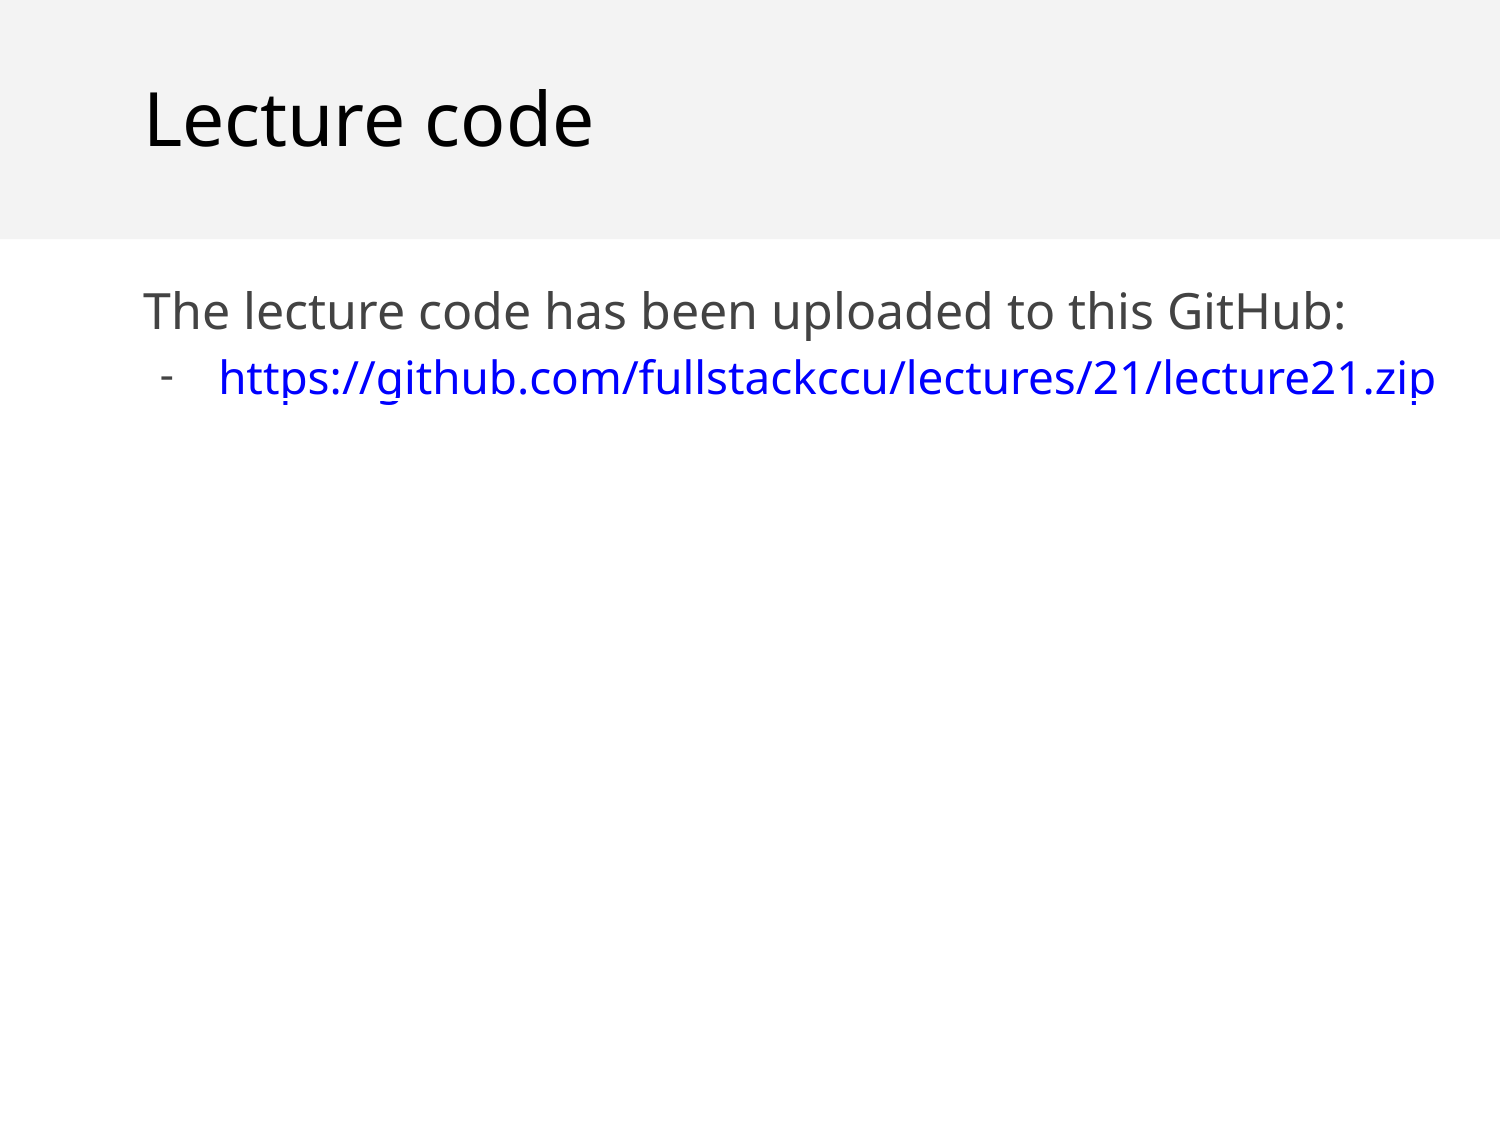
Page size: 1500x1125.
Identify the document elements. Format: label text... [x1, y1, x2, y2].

text_box Lecture code [128, 56, 1372, 183]
text_box The lecture code has been uploaded to this GitHub: https://github.com/fullstackccu/lectures/21/lecture21.zip [128, 255, 1454, 1004]
